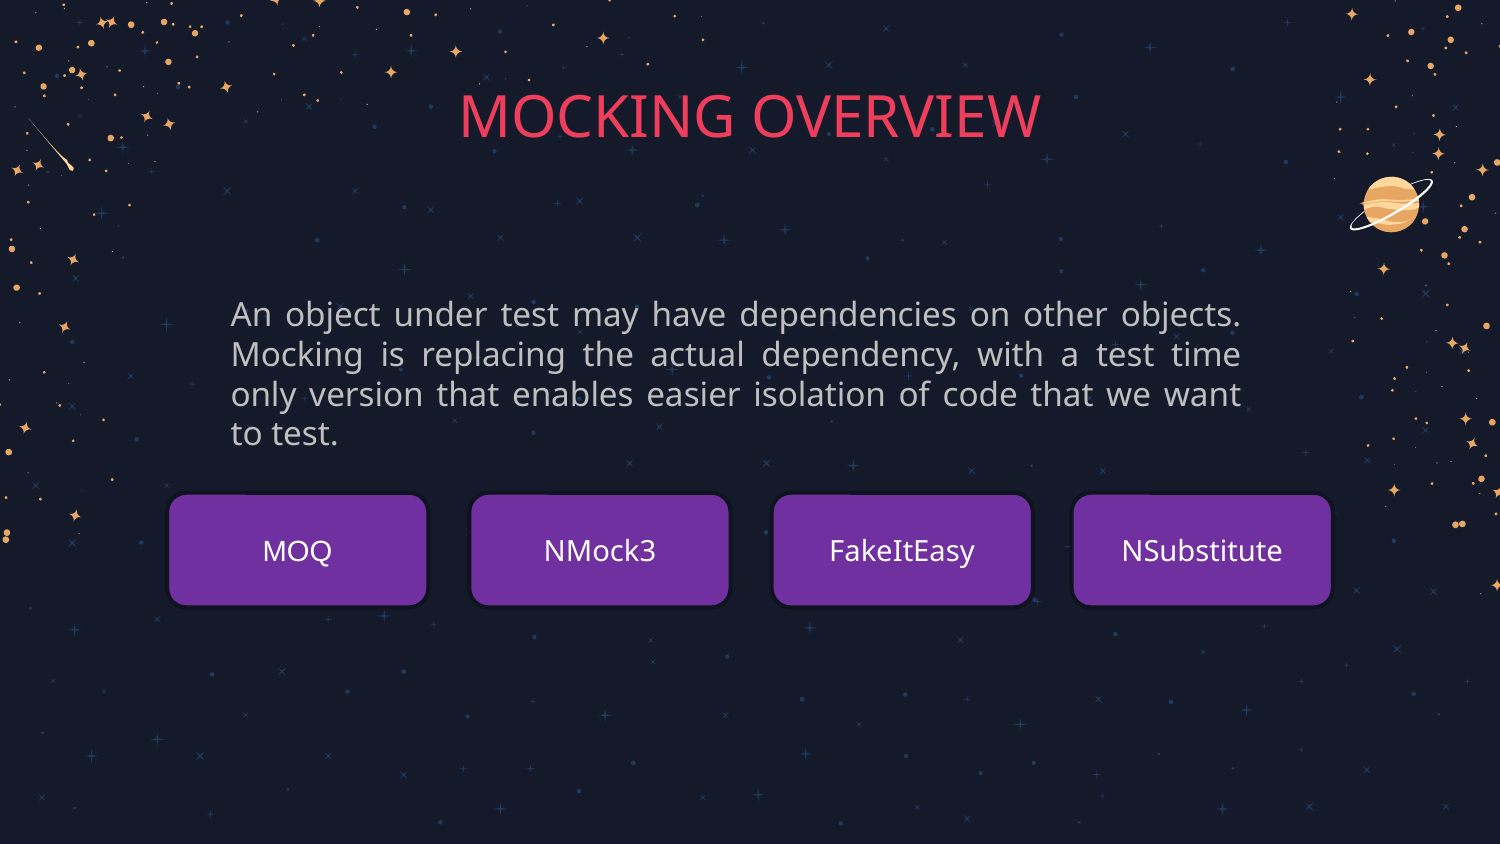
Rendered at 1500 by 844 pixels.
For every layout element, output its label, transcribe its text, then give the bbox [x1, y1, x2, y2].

text_box An object under test may have dependencies on other objects. Mocking is replacing the actual dependency, with a test time only version that enables easier isolation of code that we want to test. [215, 285, 1258, 460]
text_box NSubstitute [1069, 490, 1336, 610]
text_box MOQ [164, 490, 431, 610]
text_box MOCKING OVERVIEW [0, 71, 1500, 157]
text_box NMock3 [467, 490, 733, 610]
text_box FakeItEasy [769, 490, 1036, 610]
